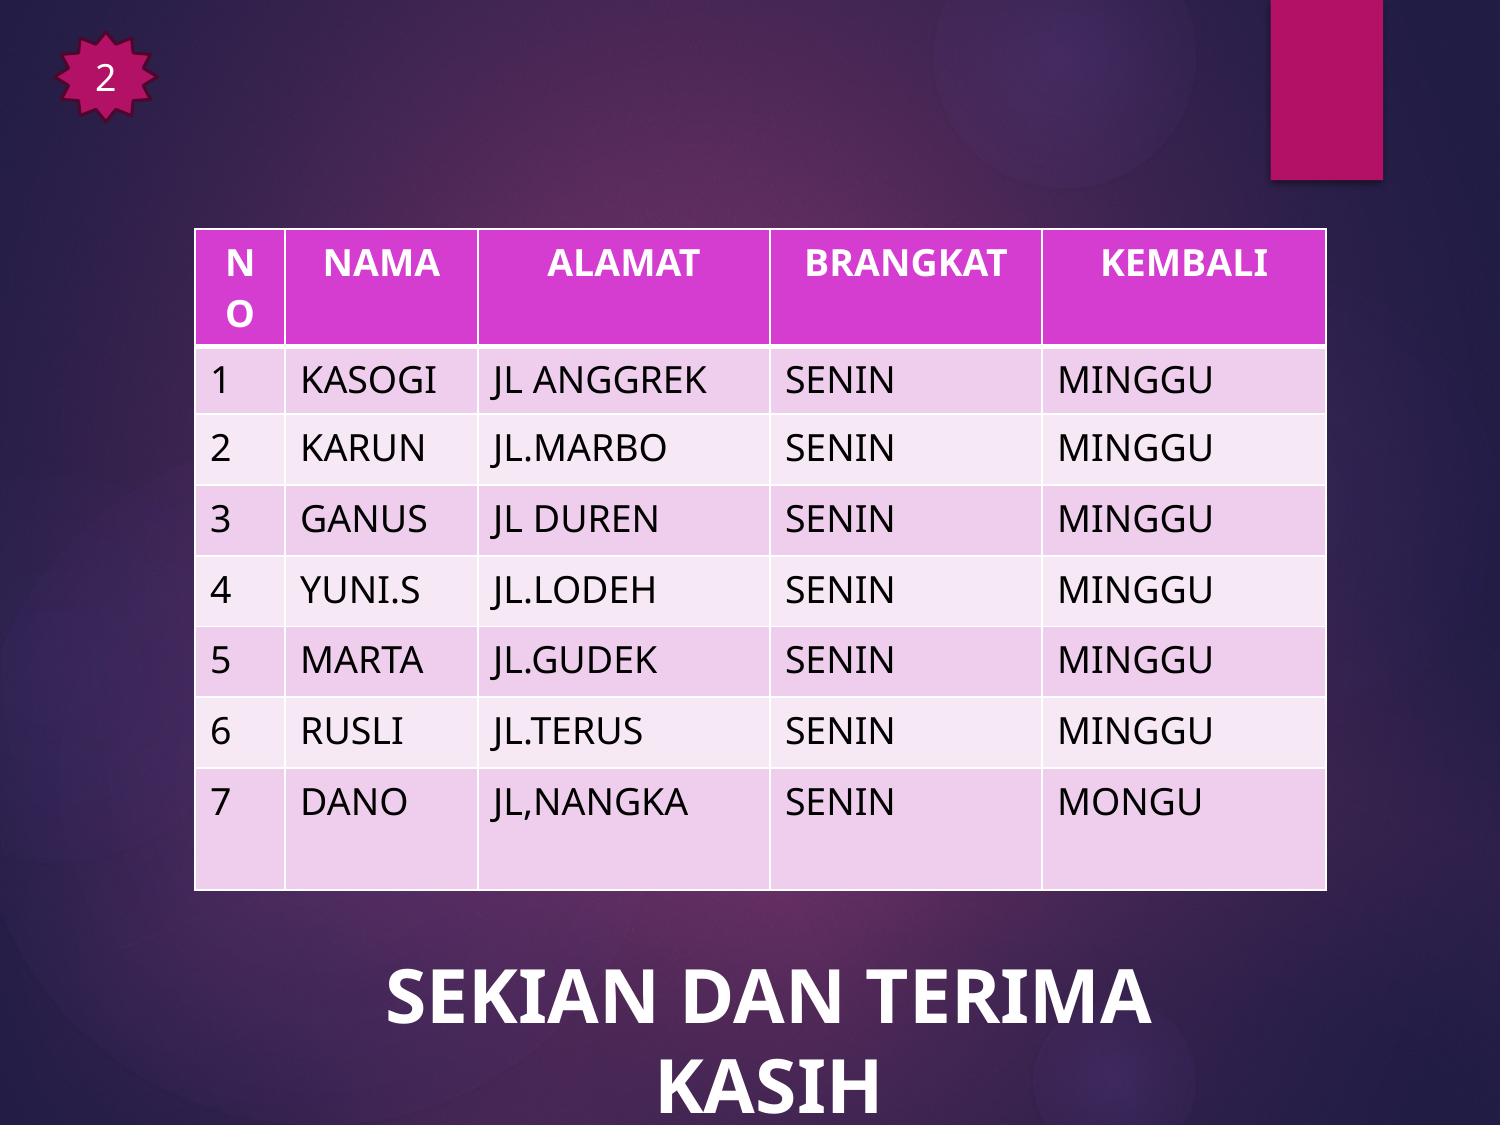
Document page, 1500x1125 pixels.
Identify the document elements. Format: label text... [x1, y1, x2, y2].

table_cell SENIN [771, 557, 1041, 626]
table_cell 5 [196, 627, 284, 696]
table_cell SENIN [771, 627, 1041, 696]
table_cell 6 [196, 698, 284, 767]
table_cell 4 [196, 557, 284, 626]
table_cell YUNI.S [286, 557, 477, 626]
table_cell MINGGU [1043, 627, 1325, 696]
table_cell MARTA [286, 627, 477, 696]
table_cell JL.TERUS [479, 698, 769, 767]
table_cell MINGGU [1043, 349, 1325, 413]
table_cell KASOGI [286, 349, 477, 413]
table_cell GANUS [286, 486, 477, 555]
table_header ALAMAT [479, 230, 769, 344]
table_cell JL.LODEH [479, 557, 769, 626]
table_cell JL DUREN [479, 486, 769, 555]
table_cell DANO [286, 769, 477, 889]
table_cell 7 [196, 769, 284, 889]
table_header NAMA [286, 230, 477, 344]
table_cell 1 [196, 349, 284, 413]
table_cell JL ANGGREK [479, 349, 769, 413]
table_header BRANGKAT [771, 230, 1041, 344]
table_header KEMBALI [1043, 230, 1325, 344]
table_header NO [196, 230, 284, 344]
text_box SEKIAN DAN TERIMA KASIH [356, 941, 1182, 1125]
table_cell KARUN [286, 415, 477, 484]
table_cell MONGU [1043, 769, 1325, 889]
table_cell 3 [196, 486, 284, 555]
table_cell JL.GUDEK [479, 627, 769, 696]
table_cell JL.MARBO [479, 415, 769, 484]
table_cell SENIN [771, 698, 1041, 767]
table_cell SENIN [771, 769, 1041, 889]
table_cell MINGGU [1043, 557, 1325, 626]
text_box 2 [52, 30, 160, 124]
table_cell MINGGU [1043, 415, 1325, 484]
table_cell SENIN [771, 349, 1041, 413]
table_cell MINGGU [1043, 486, 1325, 555]
table_cell 2 [196, 415, 284, 484]
table_cell MINGGU [1043, 698, 1325, 767]
table_cell JL,NANGKA [479, 769, 769, 889]
table_cell RUSLI [286, 698, 477, 767]
table_cell SENIN [771, 415, 1041, 484]
table_cell SENIN [771, 486, 1041, 555]
